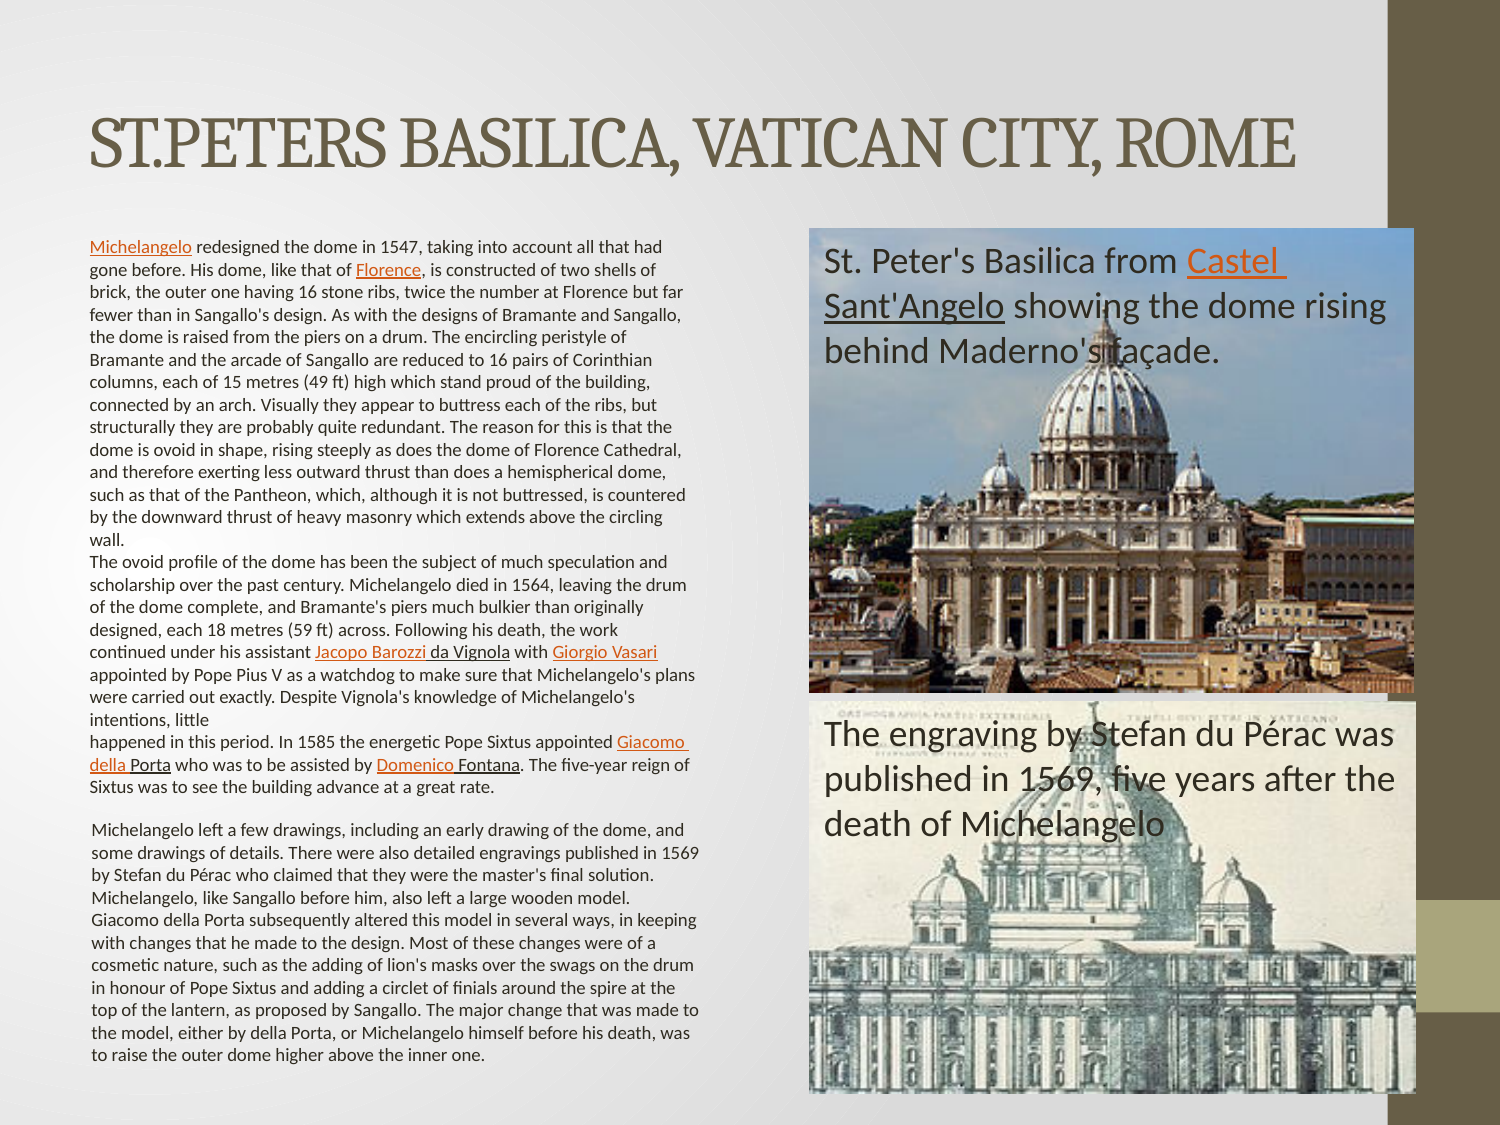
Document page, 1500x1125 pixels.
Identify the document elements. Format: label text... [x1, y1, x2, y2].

text_box Michelangelo redesigned the dome in 1547, taking into account all that had gone before. His dome, like that of Florence, is constructed of two shells of brick, the outer one having 16 stone ribs, twice the number at Florence but far fewer than in Sangallo's design. As with the designs of Bramante and Sangallo, the dome is raised from the piers on a drum. The encircling peristyle of Bramante and the arcade of Sangallo are reduced to 16 pairs of Corinthian columns, each of 15 metres (49 ft) high which stand proud of the building, connected by an arch. Visually they appear to buttress each of the ribs, but structurally they are probably quite redundant. The reason for this is that the dome is ovoid in shape, rising steeply as does the dome of Florence Cathedral, and therefore exerting less outward thrust than does a hemispherical dome, such as that of the Pantheon, which, although it is not buttressed, is countered by the downward thrust of heavy masonry which extends above the circling wall. The ovoid profile of the dome has been the subject of much speculation and scholarship over the past century. Michelangelo died in 1564, leaving the drum of the dome complete, and Bramante's piers much bulkier than originally designed, each 18 metres (59 ft) across. Following his death, the work continued under his assistant Jacopo Barozzi da Vignola with Giorgio Vasari appointed by Pope Pius V as a watchdog to make sure that Michelangelo's plans were carried out exactly. Despite Vignola's knowledge of Michelangelo's intentions, little happened in this period. In 1585 the energetic Pope Sixtus appointed Giacomo della Porta who was to be assisted by Domenico Fontana. The five-year reign of Sixtus was to see the building advance at a great rate. [74, 227, 713, 805]
picture [808, 228, 1414, 693]
picture [808, 701, 1416, 1095]
text_box Michelangelo left a few drawings, including an early drawing of the dome, and some drawings of details. There were also detailed engravings published in 1569 by Stefan du Pérac who claimed that they were the master's final solution. Michelangelo, like Sangallo before him, also left a large wooden model. Giacomo della Porta subsequently altered this model in several ways, in keeping with changes that he made to the design. Most of these changes were of a cosmetic nature, such as the adding of lion's masks over the swags on the drum in honour of Pope Sixtus and adding a circlet of finials around the spire at the top of the lantern, as proposed by Sangallo. The major change that was made to the model, either by della Porta, or Michelangelo himself before his death, was to raise the outer dome higher above the inner one. [76, 810, 715, 1073]
title ST.PETERS BASILICA, VATICAN CITY, ROME [75, 45, 1325, 233]
